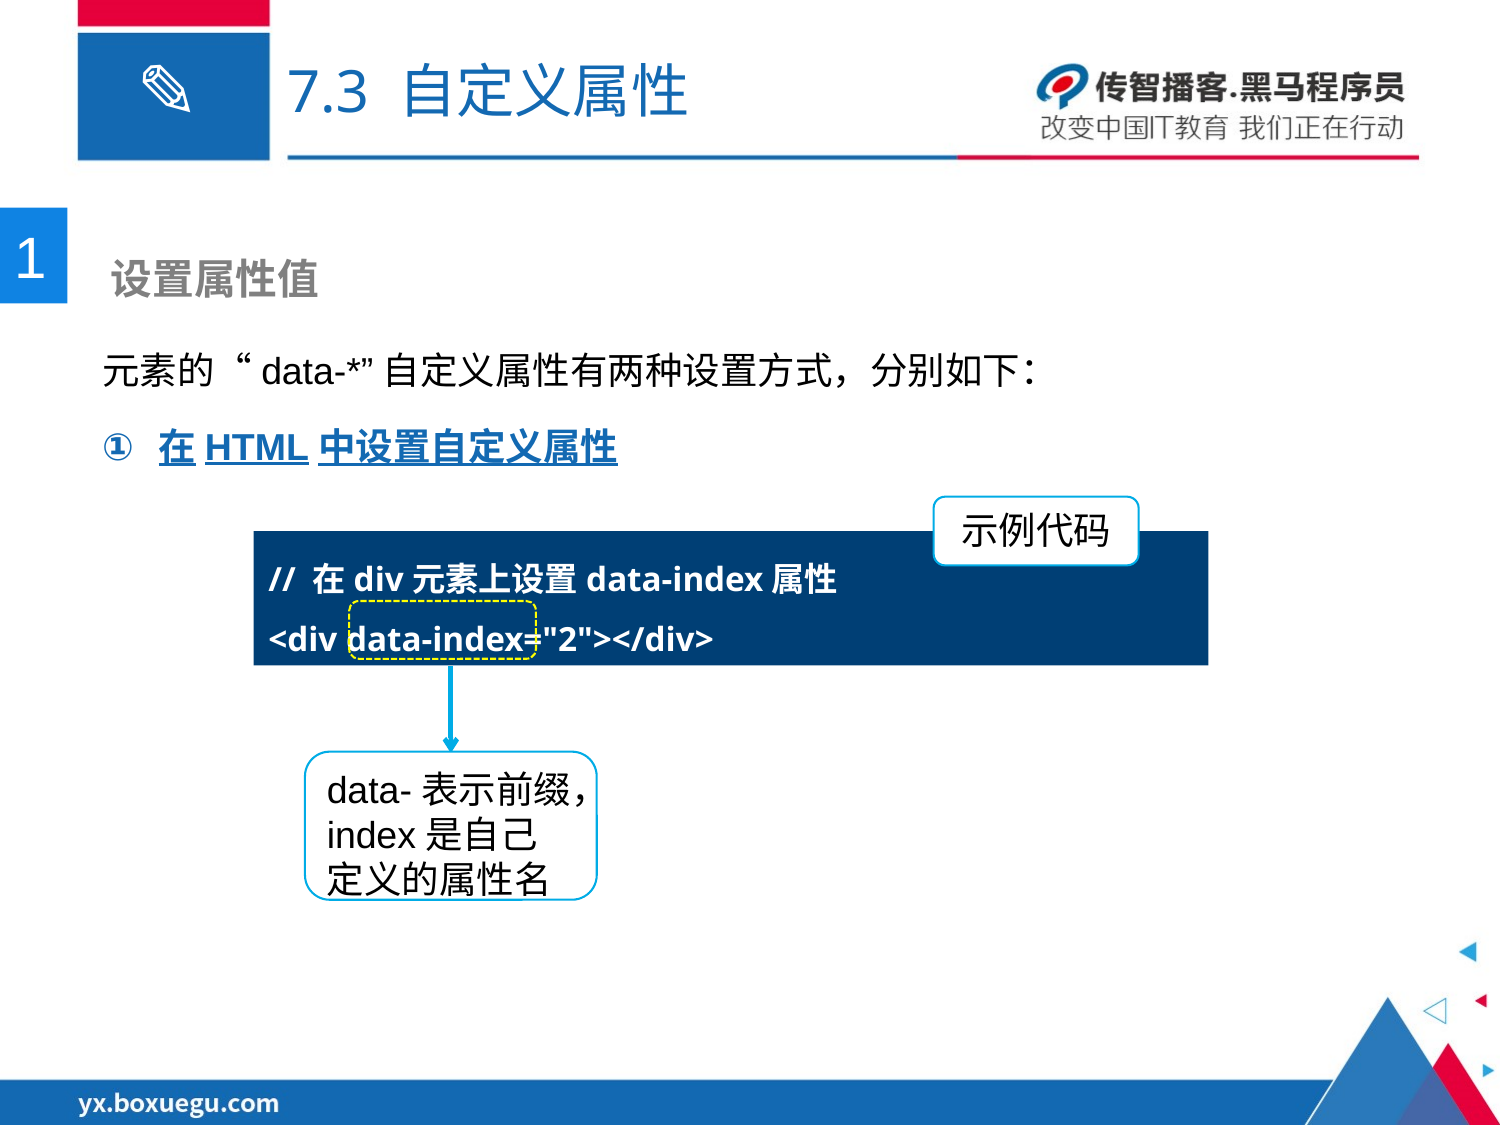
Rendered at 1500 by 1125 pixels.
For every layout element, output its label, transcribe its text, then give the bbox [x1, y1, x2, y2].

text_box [0, 207, 68, 304]
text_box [253, 496, 1209, 669]
text_box 元素的“data-*”自定义属性有两种设置方式，分别如下： [87, 295, 1385, 370]
picture [0, 1, 1500, 1125]
title 7.3 自定义属性 [271, 25, 1046, 153]
text_box 在HTML中设置自定义属性 [87, 370, 1385, 476]
text_box data-表示前缀，index是自己定义的属性名 [304, 751, 597, 900]
text_box 设置属性值 [70, 245, 842, 310]
